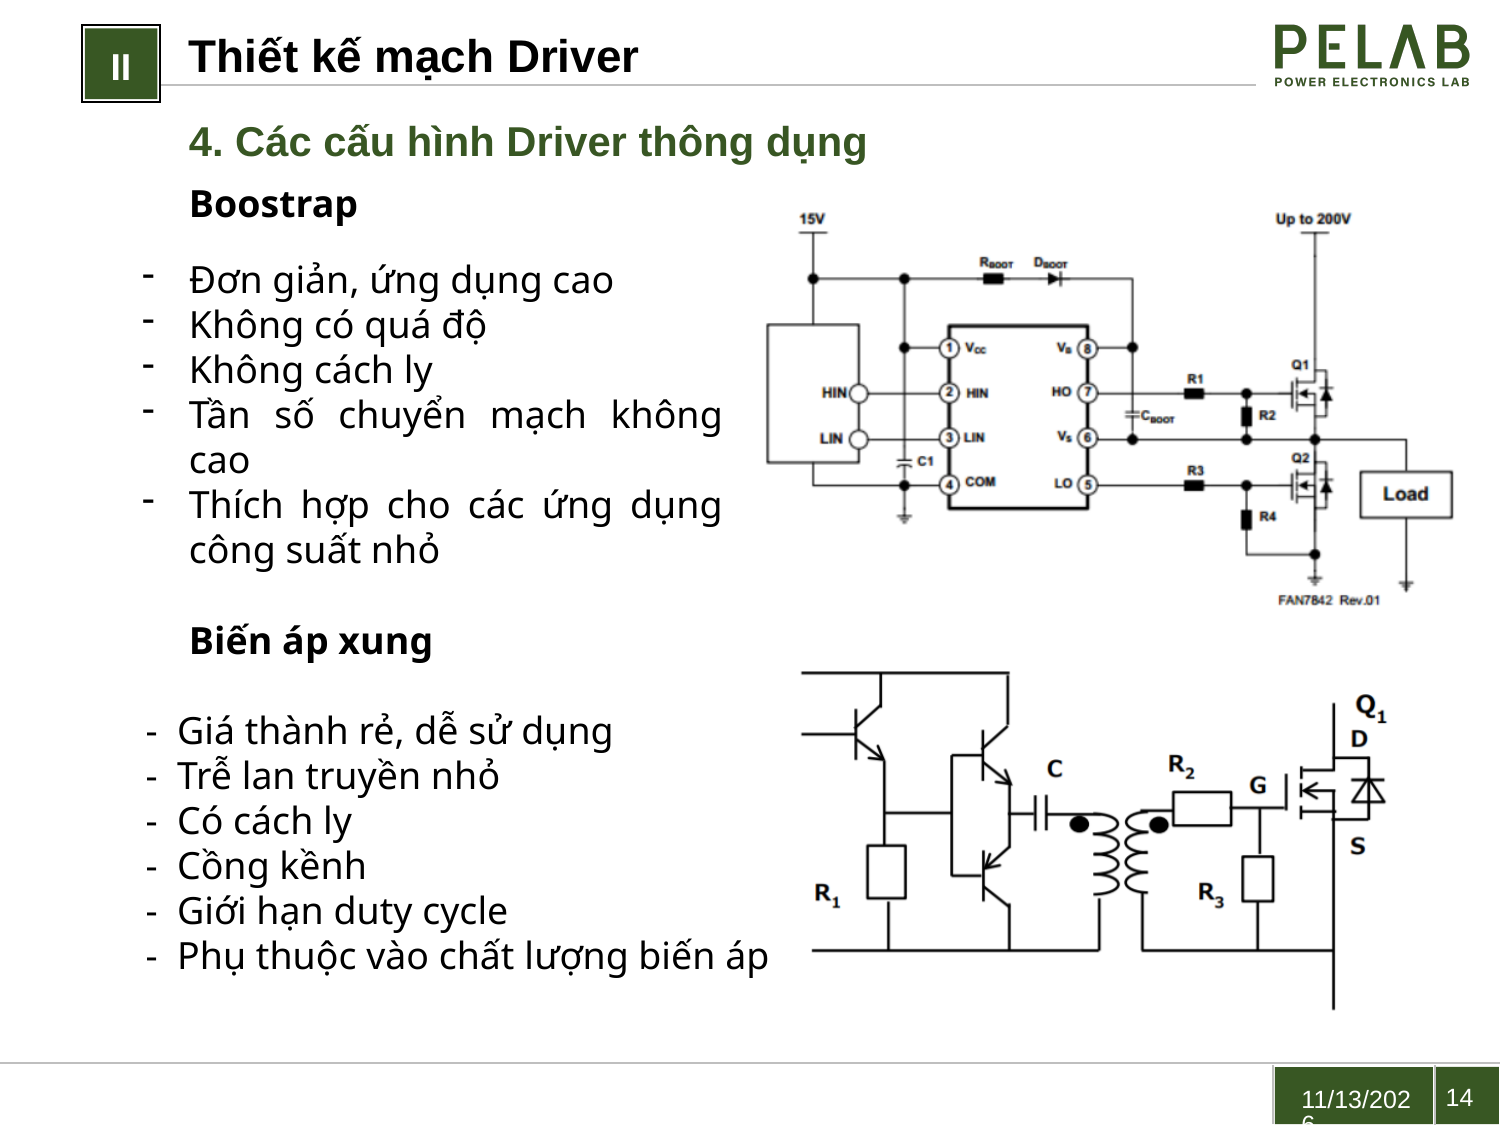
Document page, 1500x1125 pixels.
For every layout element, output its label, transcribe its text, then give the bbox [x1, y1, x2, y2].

text_box Boostrap [174, 172, 926, 233]
picture [1260, 17, 1487, 94]
text_box - Giá thành rẻ, dễ sử dụng - Trễ lan truyền nhỏ - Có cách ly - Cồng kềnh - Giới hạn duty cycle - Phụ thuộc vào chất lượng biến áp [121, 699, 773, 985]
text_box II [83, 26, 159, 104]
text_box 4. Các cấu hình Driver thông dụng [174, 81, 1302, 172]
text_box Biến áp xung [174, 609, 926, 670]
text_box Đơn giản, ứng dụng cao Không có quá độ Không cách ly Tần số chuyển mạch không cao Thích hợp cho các ứng dụng công suất nhỏ [127, 248, 738, 579]
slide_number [1286, 1069, 1426, 1125]
text_box Thiết kế mạch Driver [174, 18, 1197, 81]
picture [773, 657, 1406, 1020]
slide_number 14 [1426, 1065, 1489, 1125]
picture [749, 189, 1464, 614]
